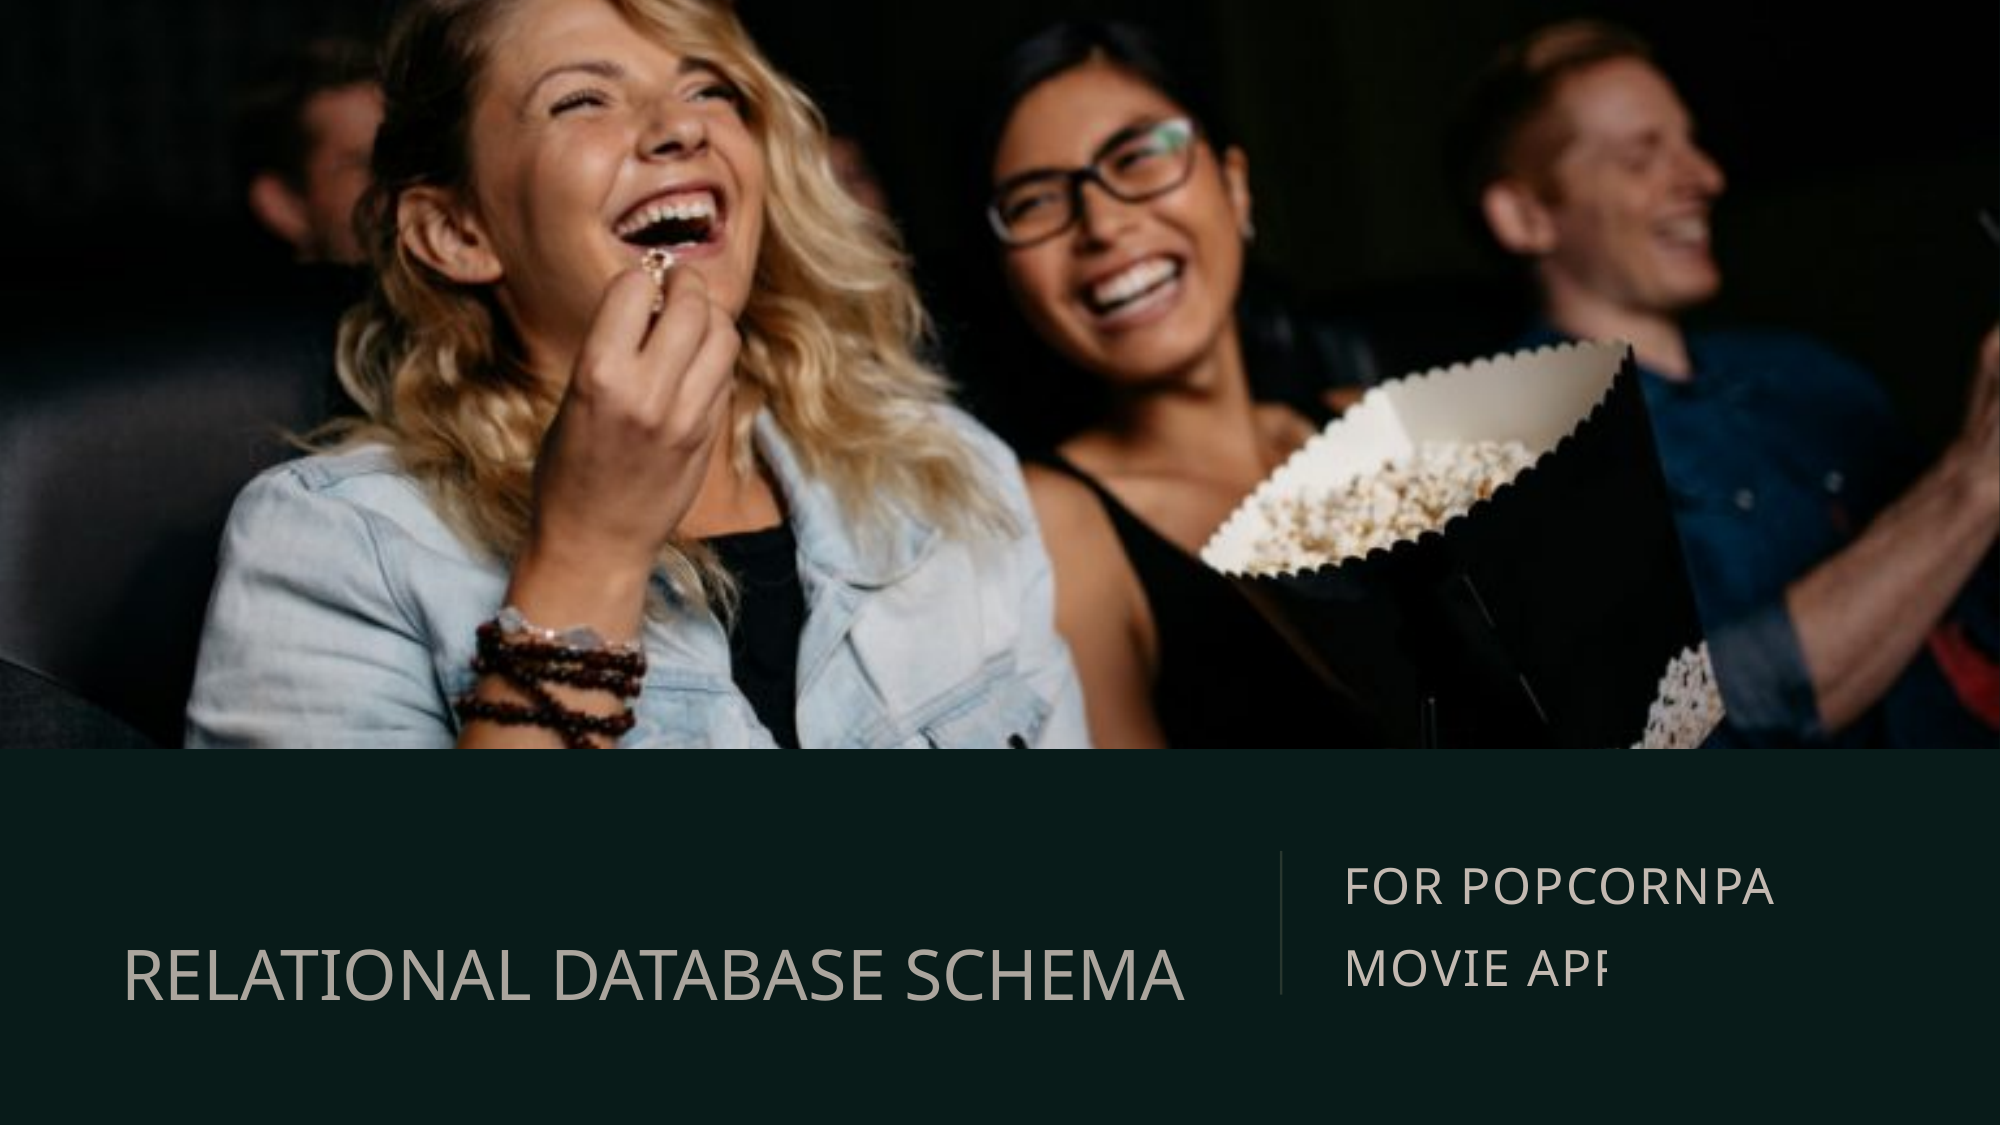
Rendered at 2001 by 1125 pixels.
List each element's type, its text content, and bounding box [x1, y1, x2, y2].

title RELATIONAL DATABASE SCHEMA [106, 829, 1234, 1029]
picture [0, 0, 2000, 749]
subtitle FOR POPCORNPAL MOVIE APP [1328, 829, 1885, 1028]
